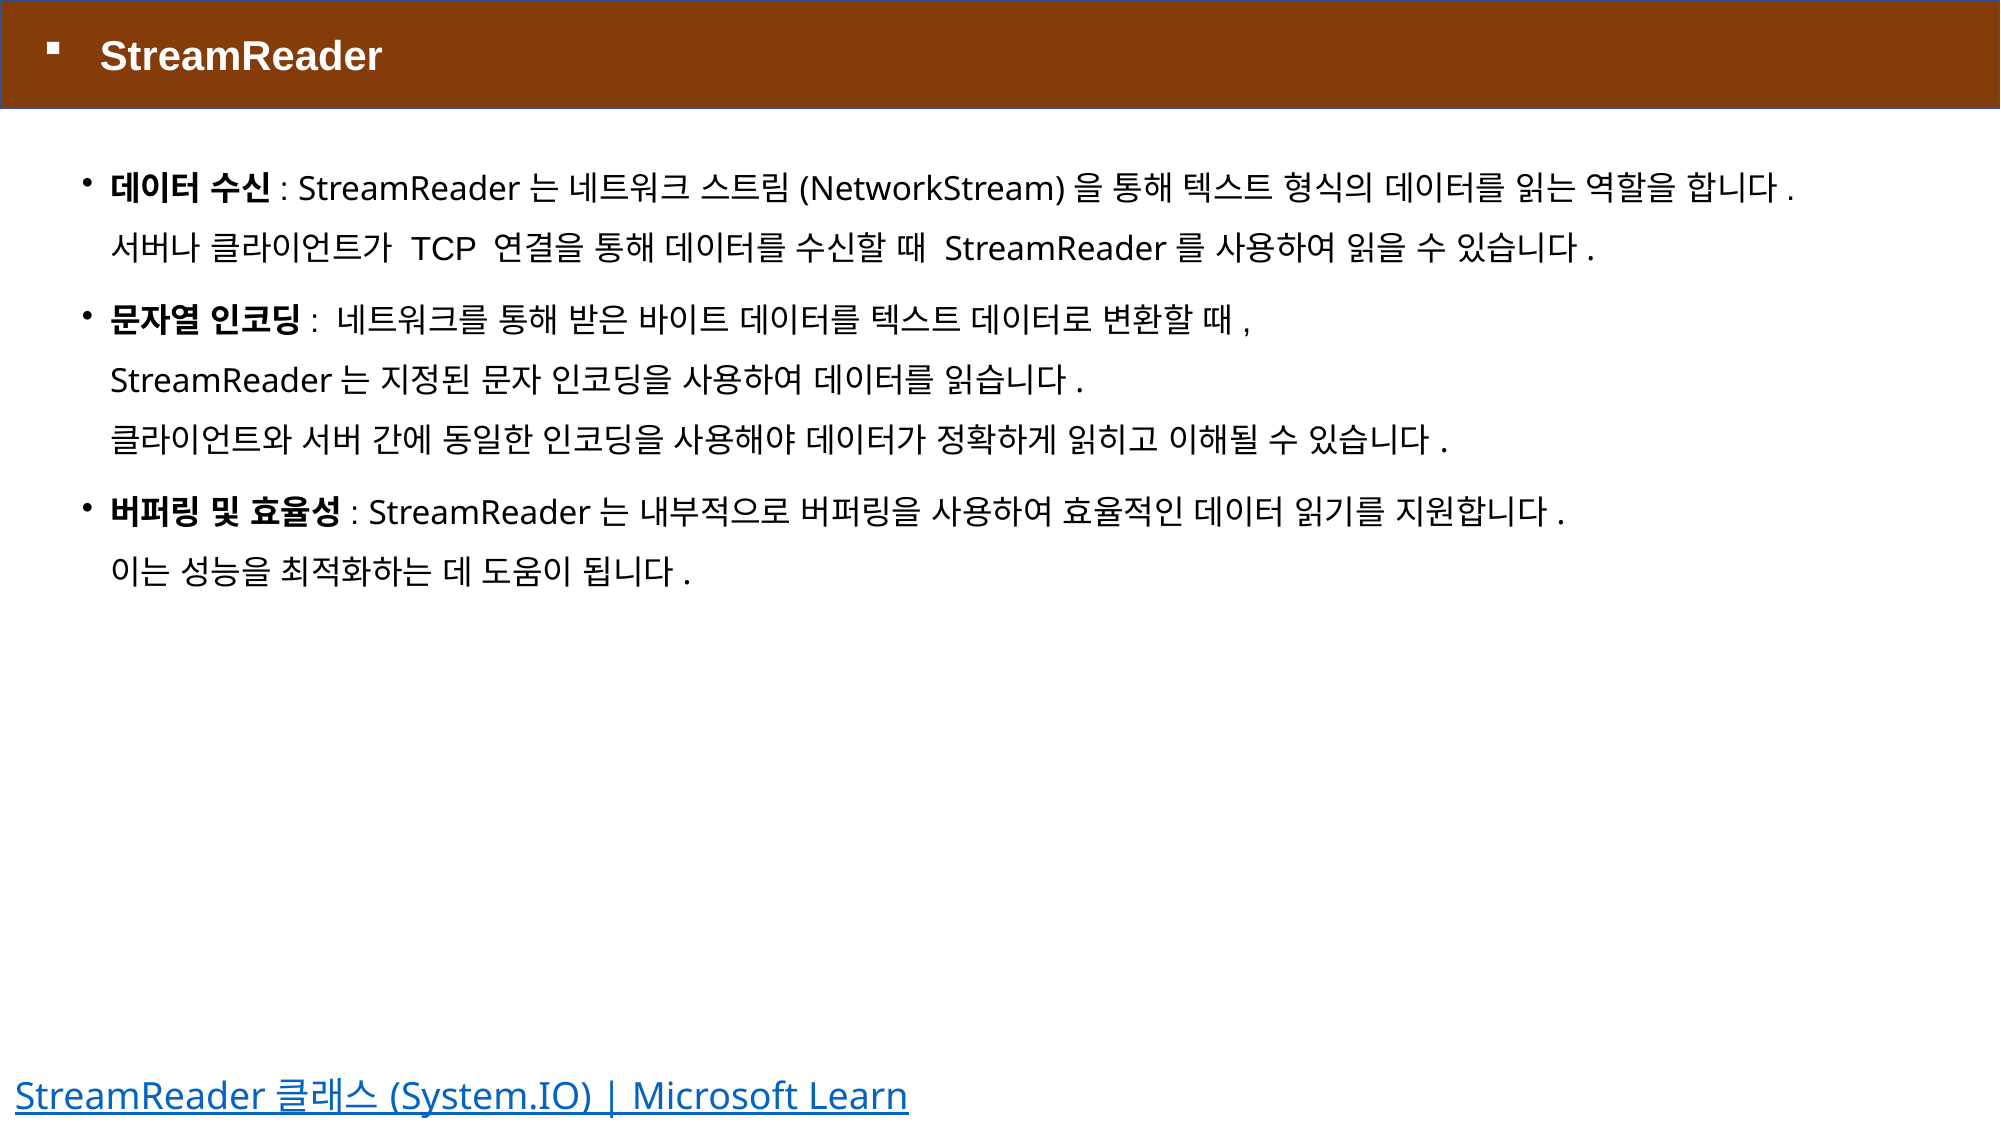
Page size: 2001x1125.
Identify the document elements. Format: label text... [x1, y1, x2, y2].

text_box StreamReader [0, 0, 2000, 109]
text_box StreamReader 클래스 (System.IO) | Microsoft Learn [0, 1064, 1001, 1125]
text_box 데이터 수신: StreamReader는 네트워크 스트림(NetworkStream)을 통해 텍스트 형식의 데이터를 읽는 역할을 합니다. 서버나 클라이언트가 TCP 연결을 통해 데이터를 수신할 때 StreamReader를 사용하여 읽을 수 있습니다. 문자열 인코딩: 네트워크를 통해 받은 바이트 데이터를 텍스트 데이터로 변환할 때, StreamReader는 지정된 문자 인코딩을 사용하여 데이터를 읽습니다. 클라이언트와 서버 간에 동일한 인코딩을 사용해야 데이터가 정확하게 읽히고 이해될 수 있습니다. 버퍼링 및 효율성: StreamReader는 내부적으로 버퍼링을 사용하여 효율적인 데이터 읽기를 지원합니다. 이는 성능을 최적화하는 데 도움이 됩니다. [66, 139, 1820, 599]
